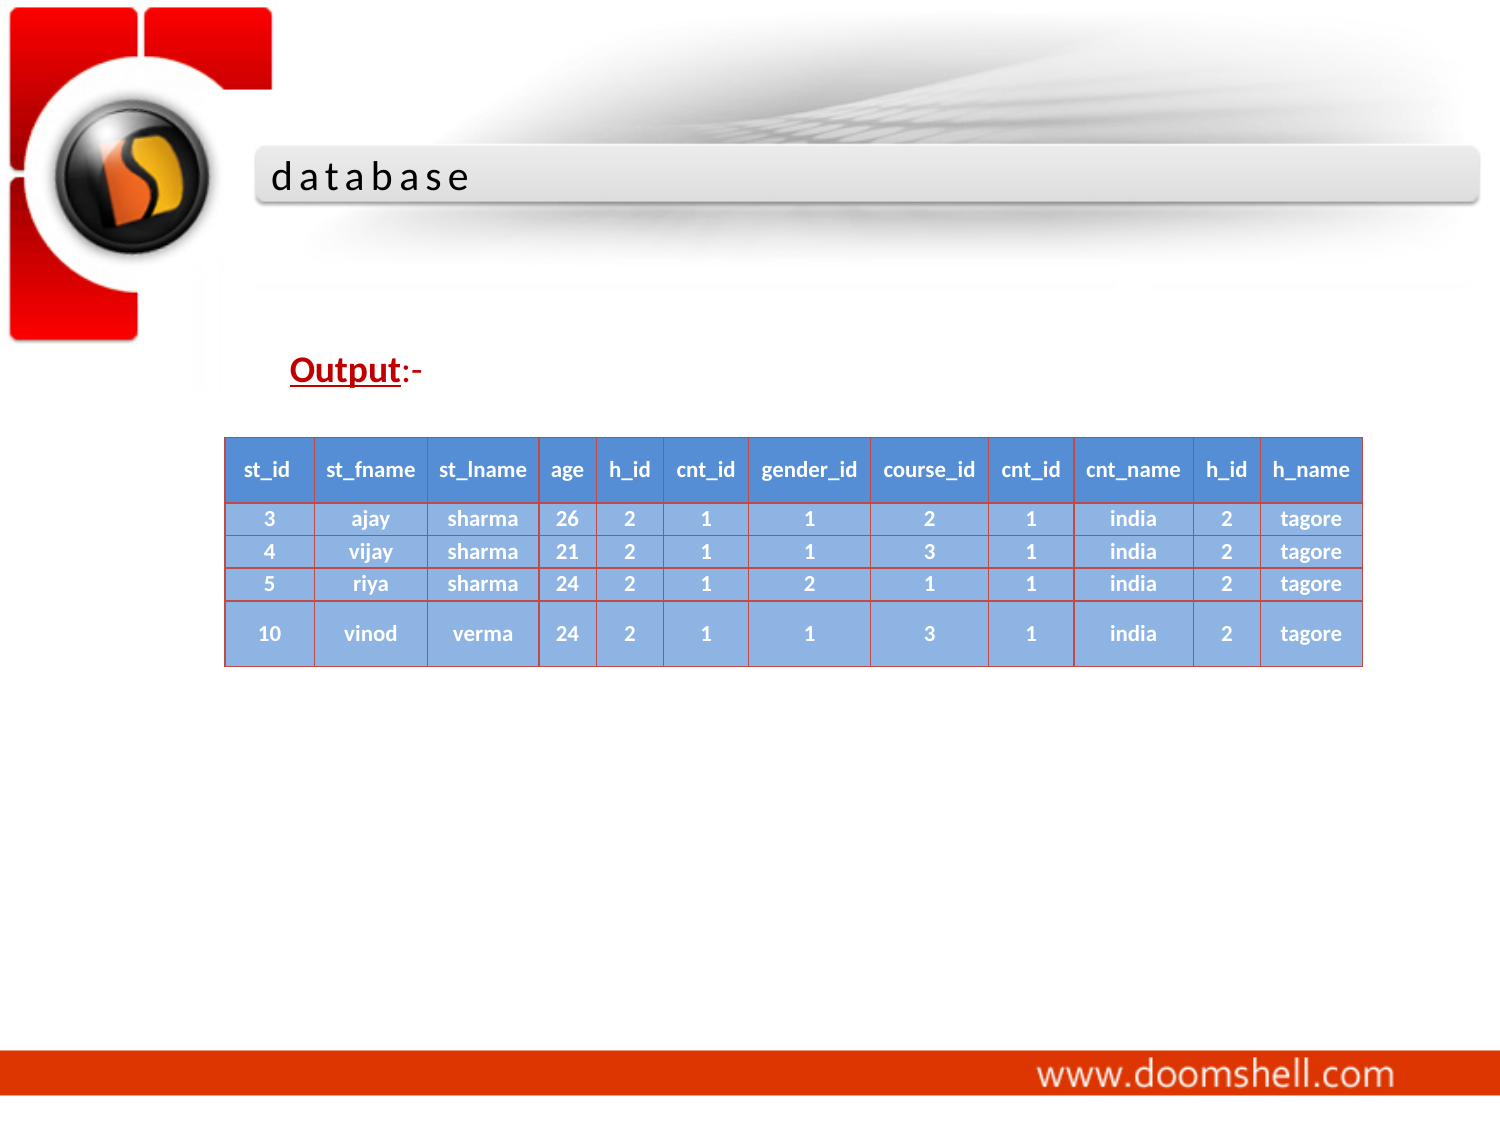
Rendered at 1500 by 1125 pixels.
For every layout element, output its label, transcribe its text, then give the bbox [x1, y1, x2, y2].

table_cell 26 [540, 504, 596, 535]
table_header age [540, 438, 596, 502]
table_cell riya [315, 569, 427, 600]
table_header cnt_id [989, 438, 1073, 502]
table_cell 1 [989, 504, 1073, 535]
table_cell 1 [989, 536, 1073, 567]
table_cell 3 [871, 536, 988, 567]
table_cell 2 [1194, 602, 1260, 666]
table_cell 1 [871, 569, 988, 600]
table_cell 2 [1194, 569, 1260, 600]
table_cell ajay [315, 504, 427, 535]
table_cell 1 [749, 602, 870, 666]
table_cell 24 [540, 602, 596, 666]
table_cell india [1075, 536, 1193, 567]
table_cell verma [428, 602, 538, 666]
table_header cnt_name [1075, 438, 1193, 502]
table_header st_lname [428, 438, 538, 502]
table_cell 1 [749, 536, 870, 567]
table_cell 2 [597, 536, 663, 567]
table_header cnt_id [664, 438, 748, 502]
picture [0, 1037, 1500, 1120]
table_cell india [1075, 569, 1193, 600]
table_cell india [1075, 602, 1193, 666]
table_header h_id [1194, 438, 1260, 502]
table_cell sharma [428, 504, 538, 535]
table_cell 2 [749, 569, 870, 600]
table_cell 1 [989, 569, 1073, 600]
table_cell tagore [1261, 536, 1362, 567]
table_cell tagore [1261, 504, 1362, 535]
table_header h_id [597, 438, 663, 502]
table_cell vinod [315, 602, 427, 666]
table_cell sharma [428, 536, 538, 567]
table_cell 3 [871, 602, 988, 666]
table_cell 2 [597, 504, 663, 535]
table_cell 1 [749, 504, 870, 535]
table_cell tagore [1261, 569, 1362, 600]
table_cell 2 [1194, 504, 1260, 535]
table_cell sharma [428, 569, 538, 600]
table_cell vijay [315, 536, 427, 567]
table_cell 2 [597, 569, 663, 600]
picture [0, 0, 1500, 391]
table_header st_id [226, 438, 314, 502]
table_cell 1 [664, 504, 748, 535]
table_cell 2 [871, 504, 988, 535]
table_cell 21 [540, 536, 596, 567]
table_cell 1 [664, 569, 748, 600]
table_header course_id [871, 438, 988, 502]
table_cell 10 [226, 602, 314, 666]
table_cell 4 [226, 536, 314, 567]
table_header st_fname [315, 438, 427, 502]
table_cell 24 [540, 569, 596, 600]
table_cell 3 [226, 504, 314, 535]
text_box [162, 400, 1413, 495]
table_cell tagore [1261, 602, 1362, 666]
table_cell india [1075, 504, 1193, 535]
table_cell 2 [597, 602, 663, 666]
table_cell 1 [664, 602, 748, 666]
table_cell 5 [226, 569, 314, 600]
table_cell 1 [989, 602, 1073, 666]
table_cell 2 [1194, 536, 1260, 567]
table_header h_name [1261, 438, 1362, 502]
table_header gender_id [749, 438, 870, 502]
table_cell 1 [664, 536, 748, 567]
